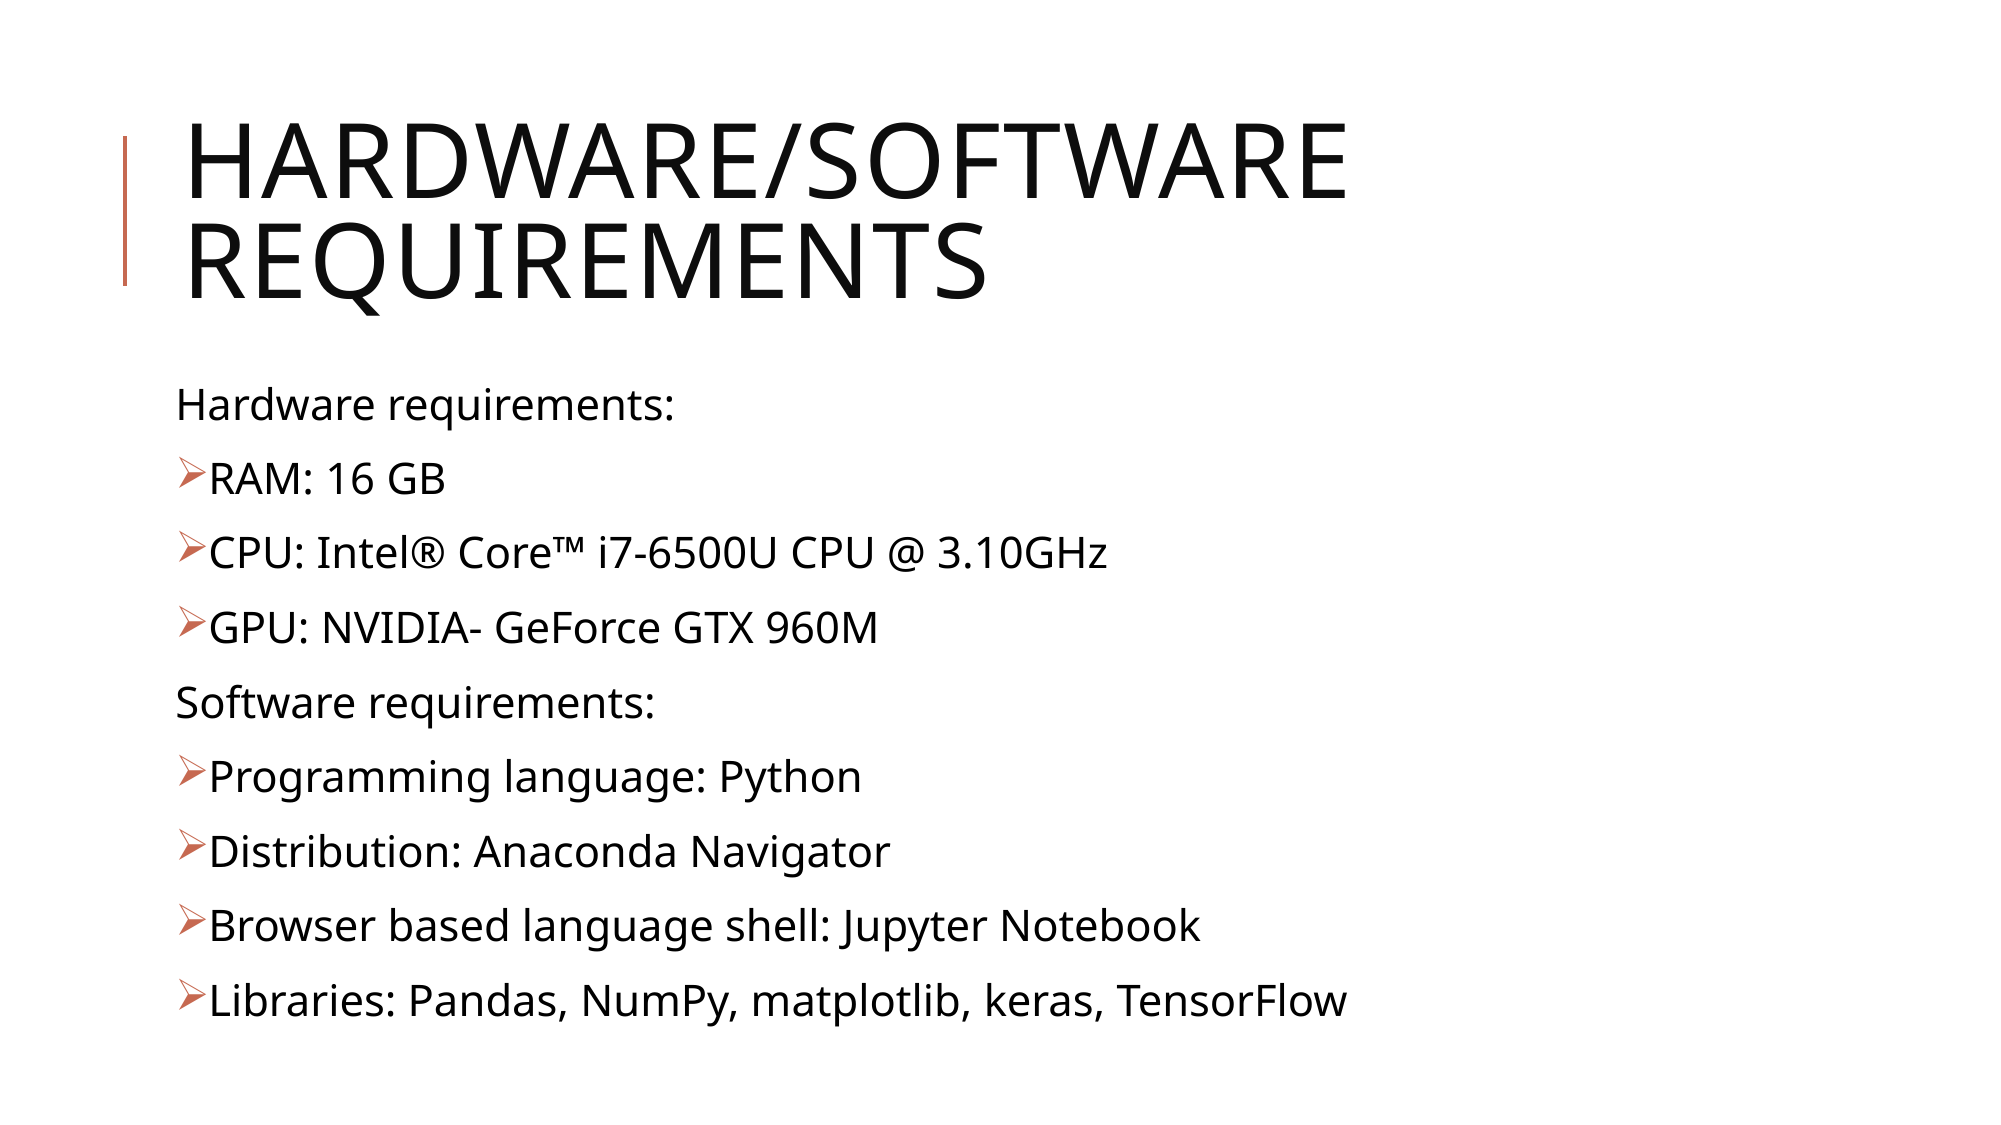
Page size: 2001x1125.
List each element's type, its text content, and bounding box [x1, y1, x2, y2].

title Hardware/software requirements [168, 96, 1763, 342]
list Hardware requirements: RAM: 16 GB CPU: Intel® Core™ i7-6500U CPU @ 3.10GHz GPU: NVIDIA- GeForce GTX 960M Software requirements: Programming language: Python Distribution: Anaconda Navigator Browser based language shell: Jupyter Notebook Libraries: Pandas, NumPy, matplotlib, keras, TensorFlow [168, 375, 1763, 1035]
